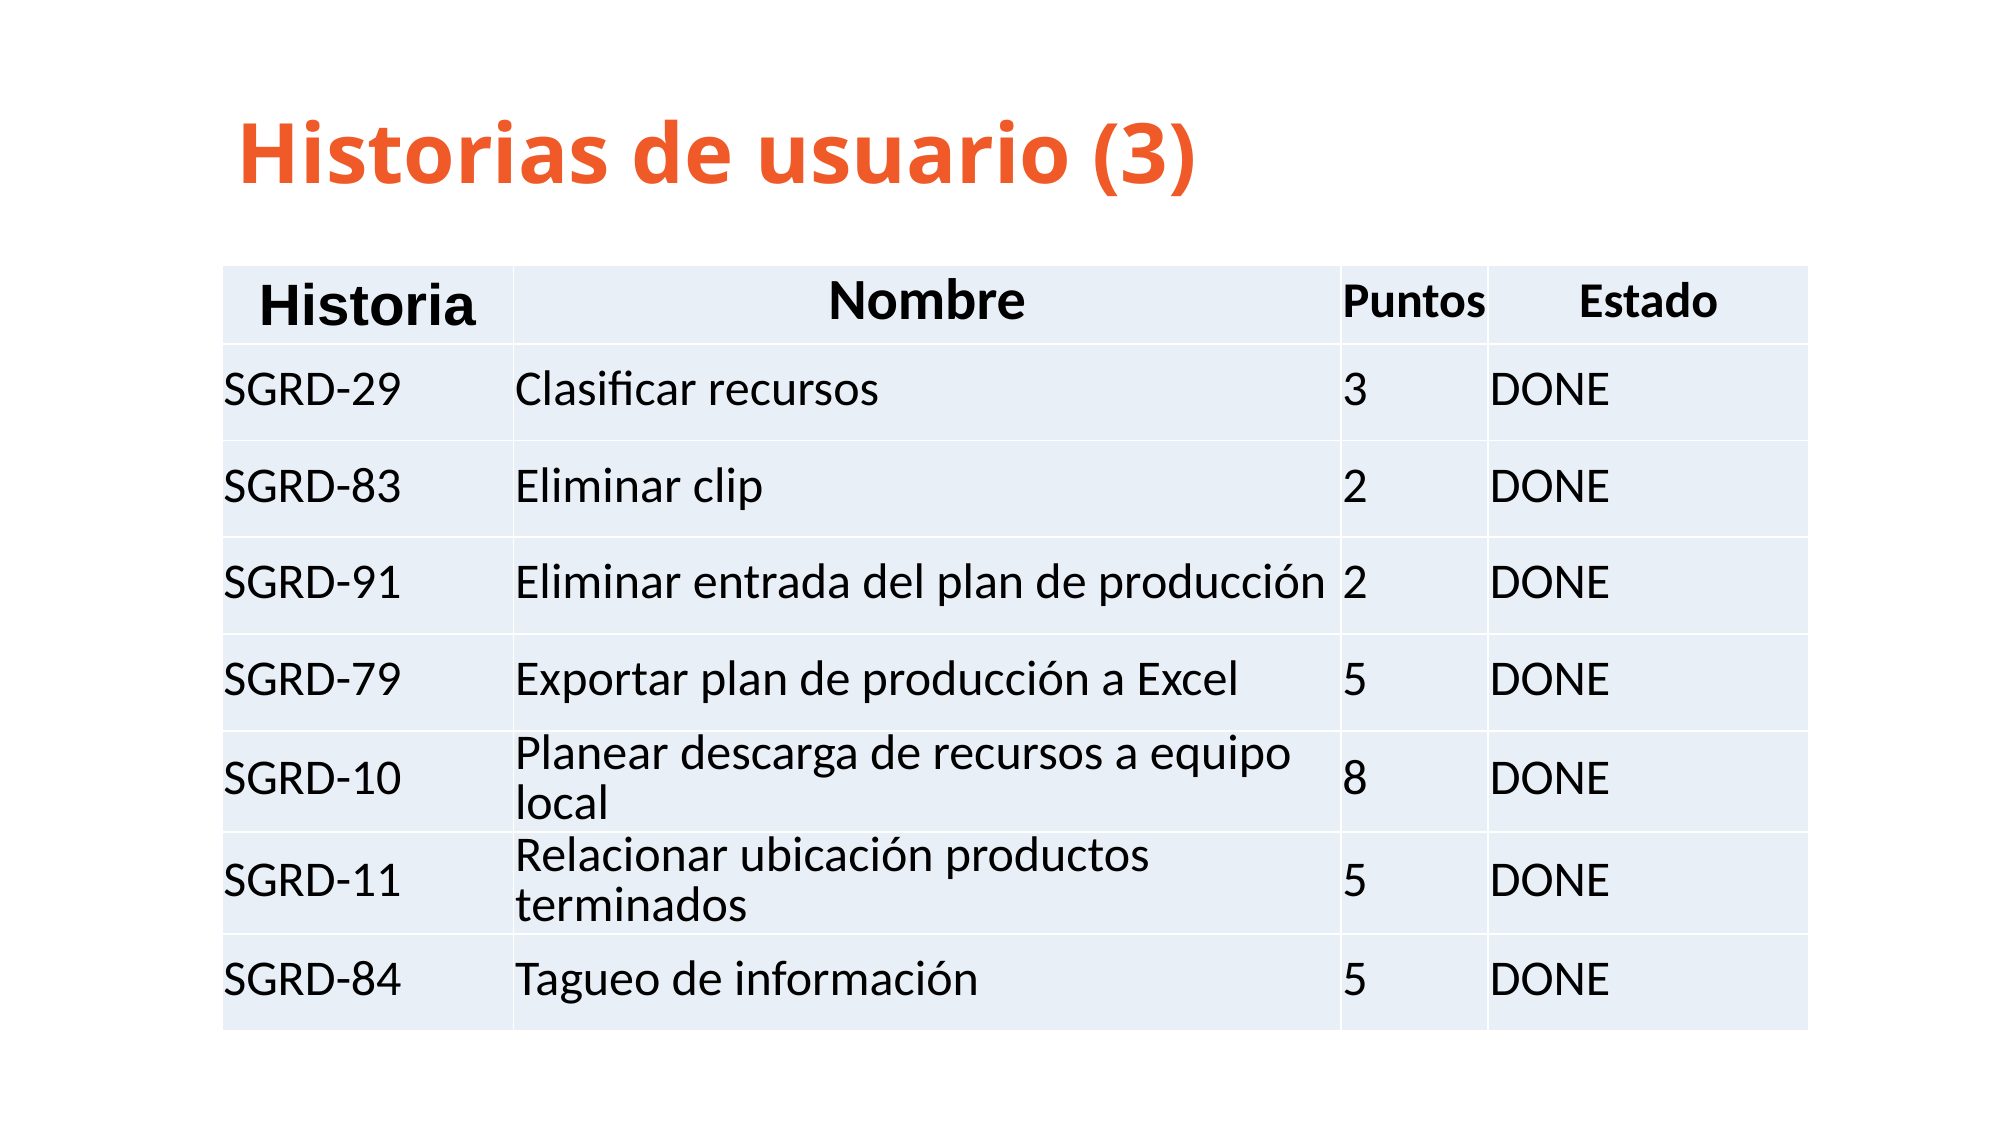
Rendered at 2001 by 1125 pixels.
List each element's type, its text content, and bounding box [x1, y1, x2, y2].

table_cell 2 [1342, 538, 1487, 633]
table_cell 2 [1342, 441, 1487, 536]
table_cell SGRD-11 [223, 833, 513, 933]
table_cell 8 [1342, 732, 1487, 831]
table_header Estado [1489, 266, 1808, 343]
table_cell Clasificar recursos [514, 345, 1340, 440]
table_cell SGRD-79 [223, 635, 513, 730]
table_header Puntos [1342, 266, 1487, 343]
table_cell 3 [1342, 345, 1487, 440]
table_cell DONE [1489, 732, 1808, 831]
table_cell Relacionar ubicación productos terminados [514, 833, 1340, 933]
table_cell 5 [1342, 833, 1487, 933]
title Historias de usuario (3) [221, 47, 1938, 265]
table_cell DONE [1489, 635, 1808, 730]
table_cell Eliminar clip [514, 441, 1340, 536]
table_cell SGRD-84 [223, 935, 513, 1030]
table_cell SGRD-29 [223, 345, 513, 440]
table_cell DONE [1489, 441, 1808, 536]
table_cell SGRD-83 [223, 441, 513, 536]
table_cell DONE [1489, 833, 1808, 933]
table_cell Exportar plan de producción a Excel [514, 635, 1340, 730]
table_cell DONE [1489, 538, 1808, 633]
table_cell DONE [1489, 345, 1808, 440]
table_cell SGRD-91 [223, 538, 513, 633]
table_cell Planear descarga de recursos a equipo local [514, 732, 1340, 831]
table_cell Eliminar entrada del plan de producción [514, 538, 1340, 633]
table_cell 5 [1342, 935, 1487, 1030]
table_cell 5 [1342, 635, 1487, 730]
table_header Historia [223, 266, 513, 343]
table_cell Tagueo de información [514, 935, 1340, 1030]
table_header Nombre [514, 266, 1340, 343]
table_cell DONE [1489, 935, 1808, 1030]
table_cell SGRD-10 [223, 732, 513, 831]
